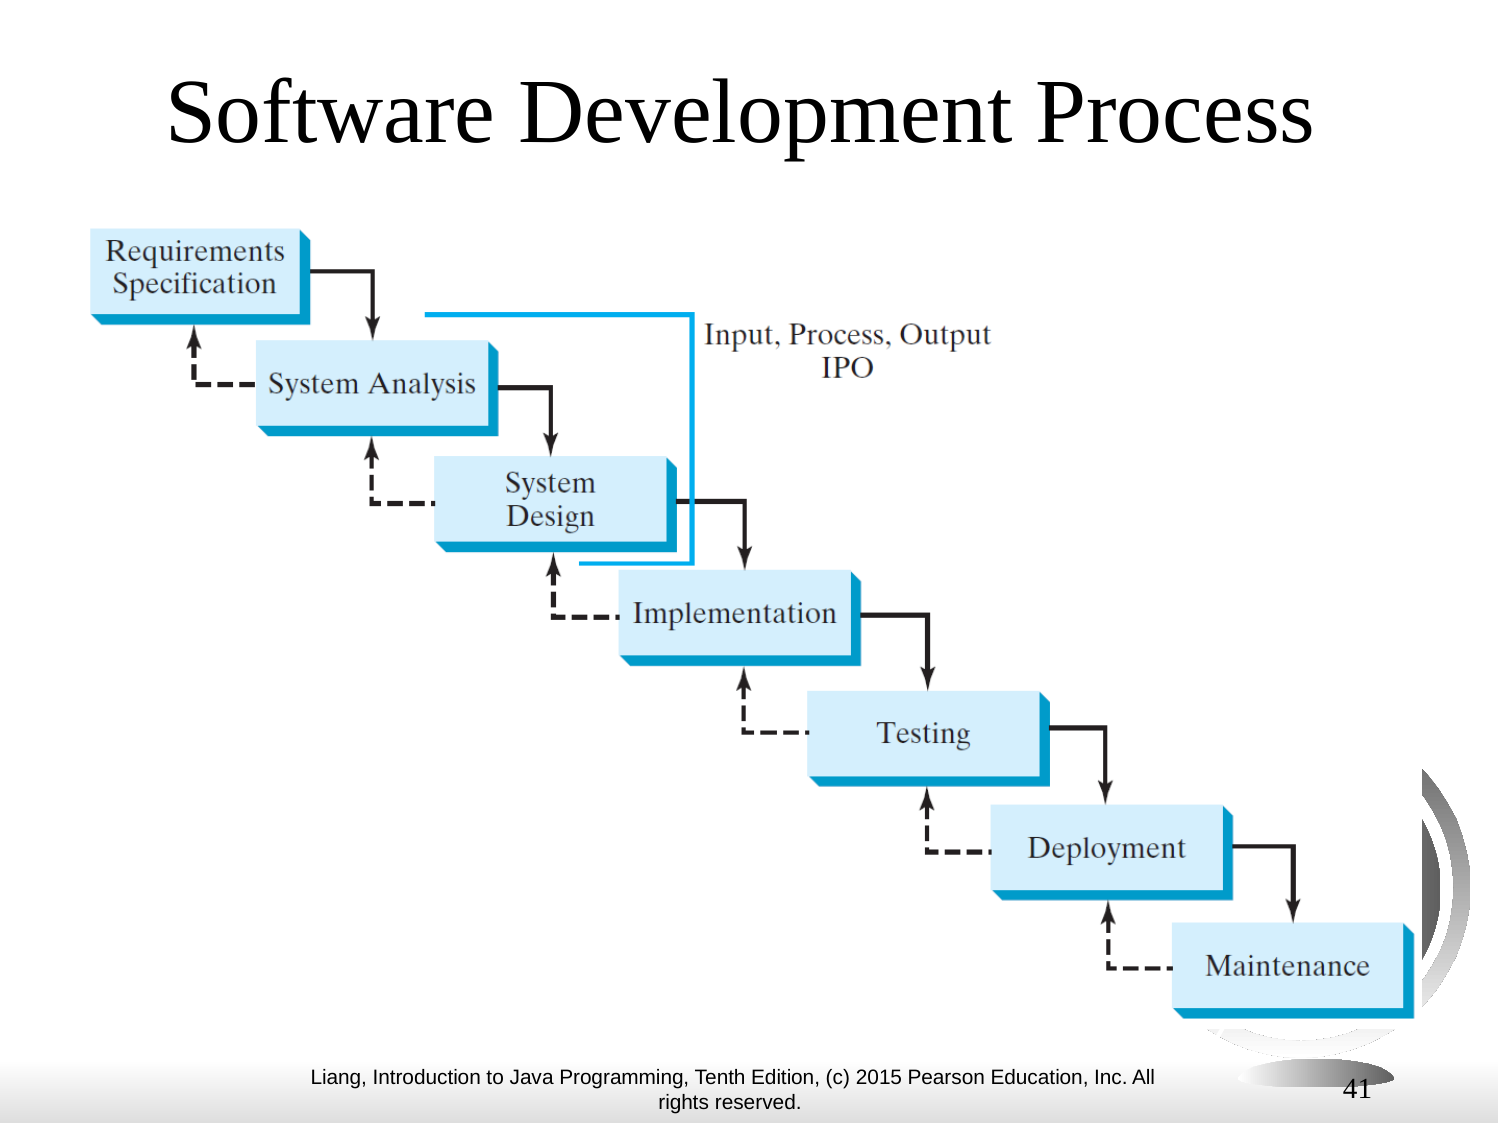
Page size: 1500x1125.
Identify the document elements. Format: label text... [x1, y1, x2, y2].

slide_number 41 [1074, 1049, 1388, 1125]
picture [82, 215, 1422, 1029]
title Software Development Process [87, 50, 1450, 163]
